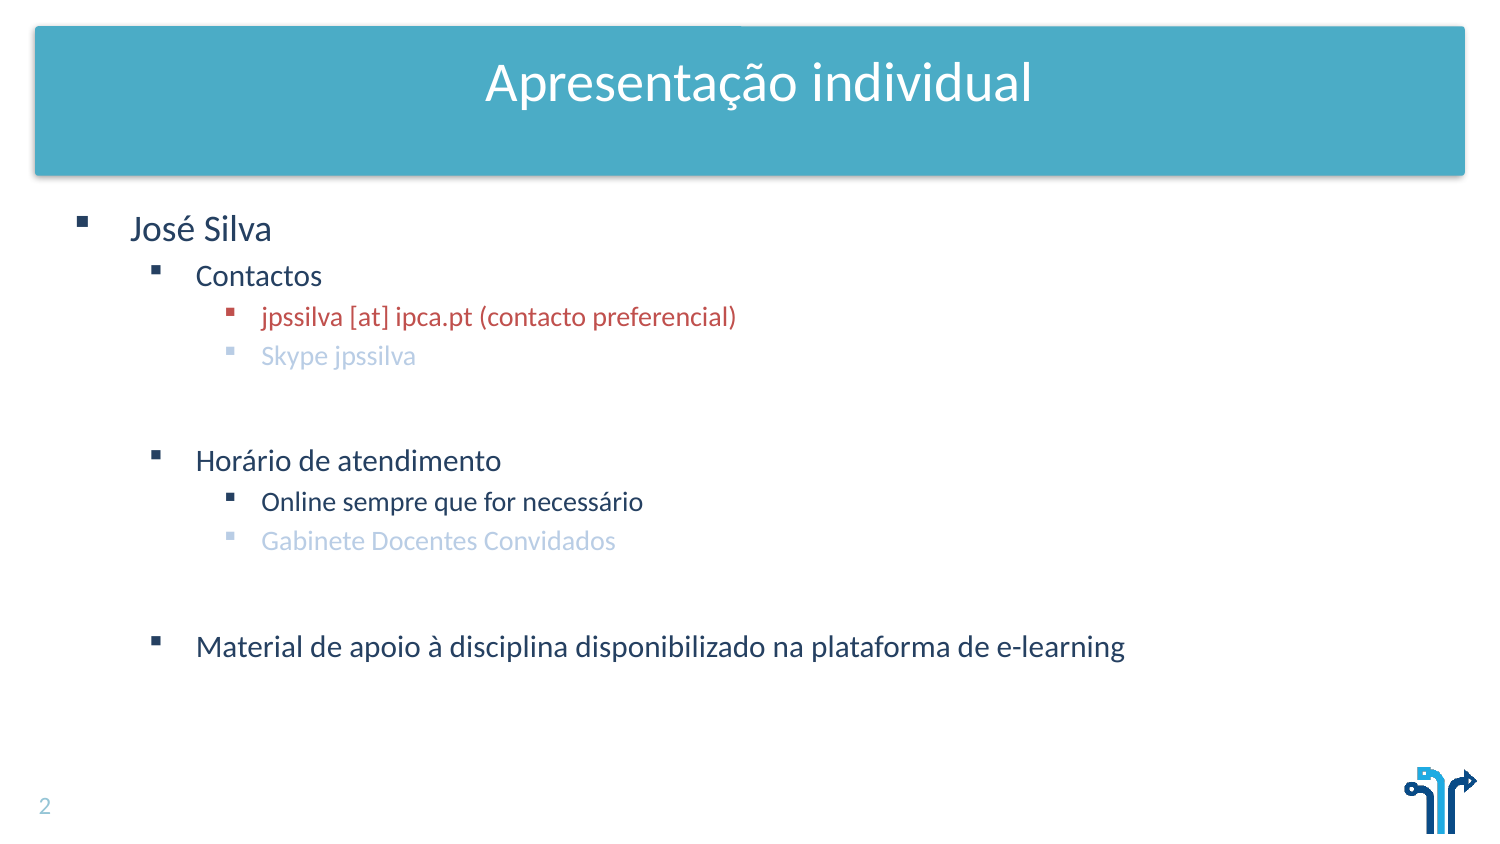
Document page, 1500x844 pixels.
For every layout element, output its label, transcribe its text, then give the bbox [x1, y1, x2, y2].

picture [1401, 763, 1483, 836]
slide_number 2 [23, 782, 188, 828]
title Apresentação individual [275, 23, 1245, 136]
list José Silva Contactos jpssilva [at] ipca.pt (contacto preferencial) Skype jpssilva Horário de atendimento Online sempre que for necessário Gabinete Docentes Convidados Material de apoio à disciplina disponibilizado na plataforma de e-learning [58, 196, 1176, 750]
